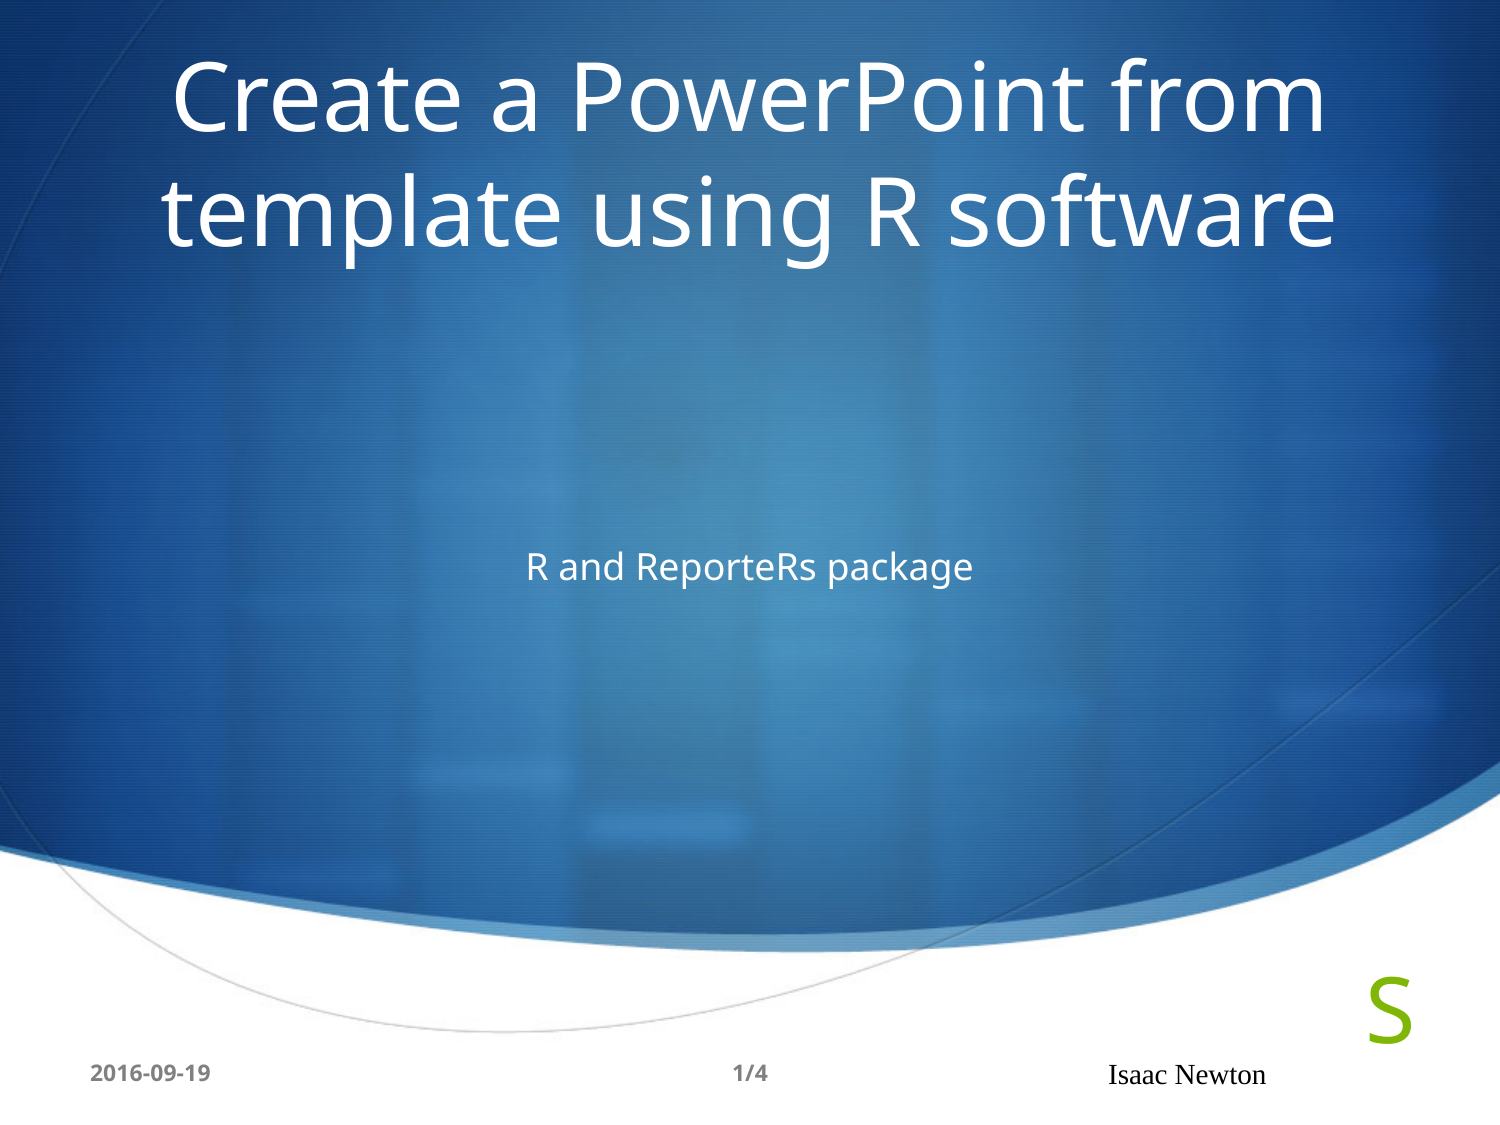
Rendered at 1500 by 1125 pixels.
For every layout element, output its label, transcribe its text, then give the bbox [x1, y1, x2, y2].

footer Isaac Newton [949, 1042, 1425, 1103]
title Create a PowerPoint from template using R software [75, 56, 1425, 245]
subtitle R and ReporteRs package [75, 542, 1425, 718]
slide_number 1/4 [706, 1042, 794, 1103]
picture [0, 0, 1500, 1125]
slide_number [75, 1042, 425, 1103]
